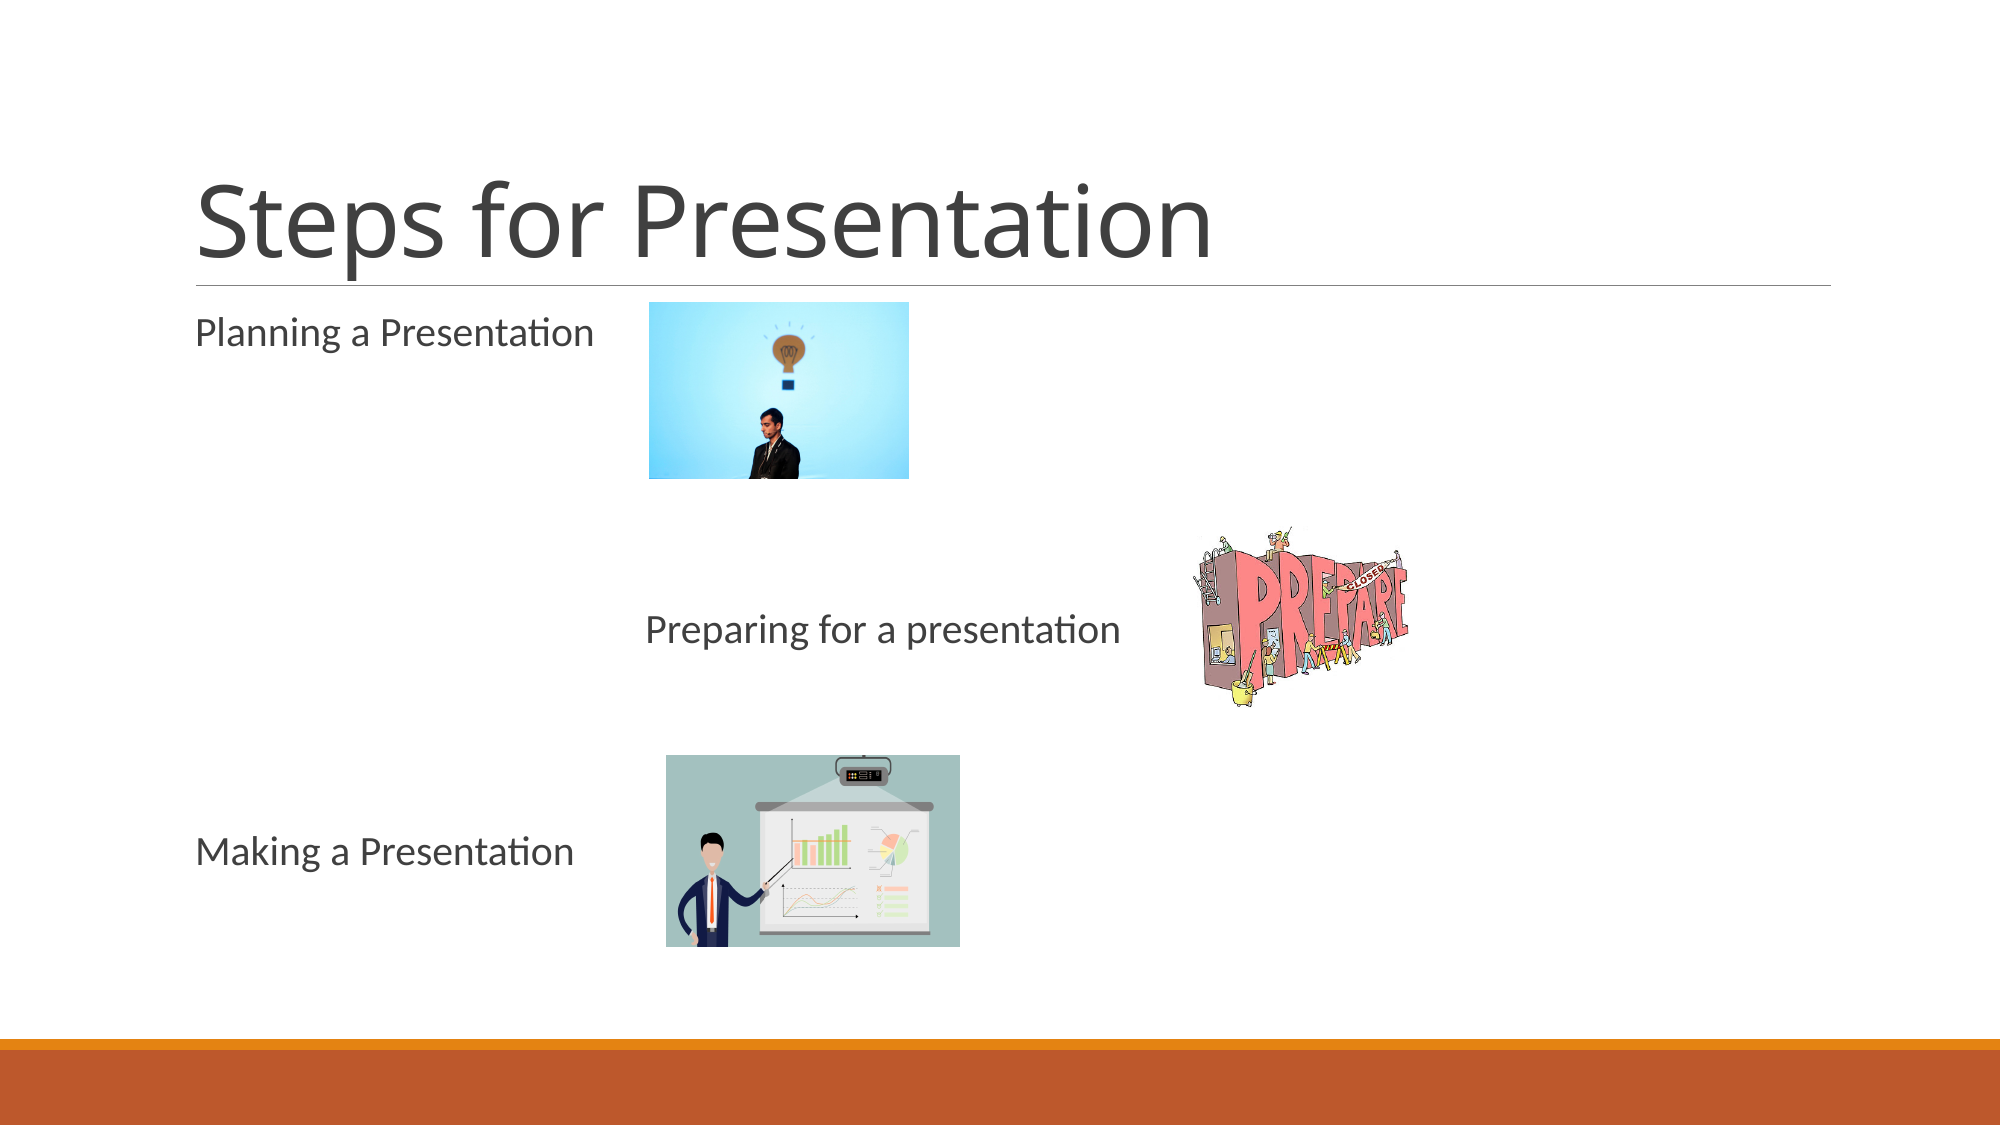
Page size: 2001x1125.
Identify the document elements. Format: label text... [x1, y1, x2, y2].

picture [648, 302, 910, 479]
list Planning a Presentation Preparing for a presentation Making a Presentation [180, 302, 1830, 963]
picture [1191, 526, 1409, 709]
title Steps for Presentation [180, 47, 1830, 285]
picture [666, 755, 961, 947]
